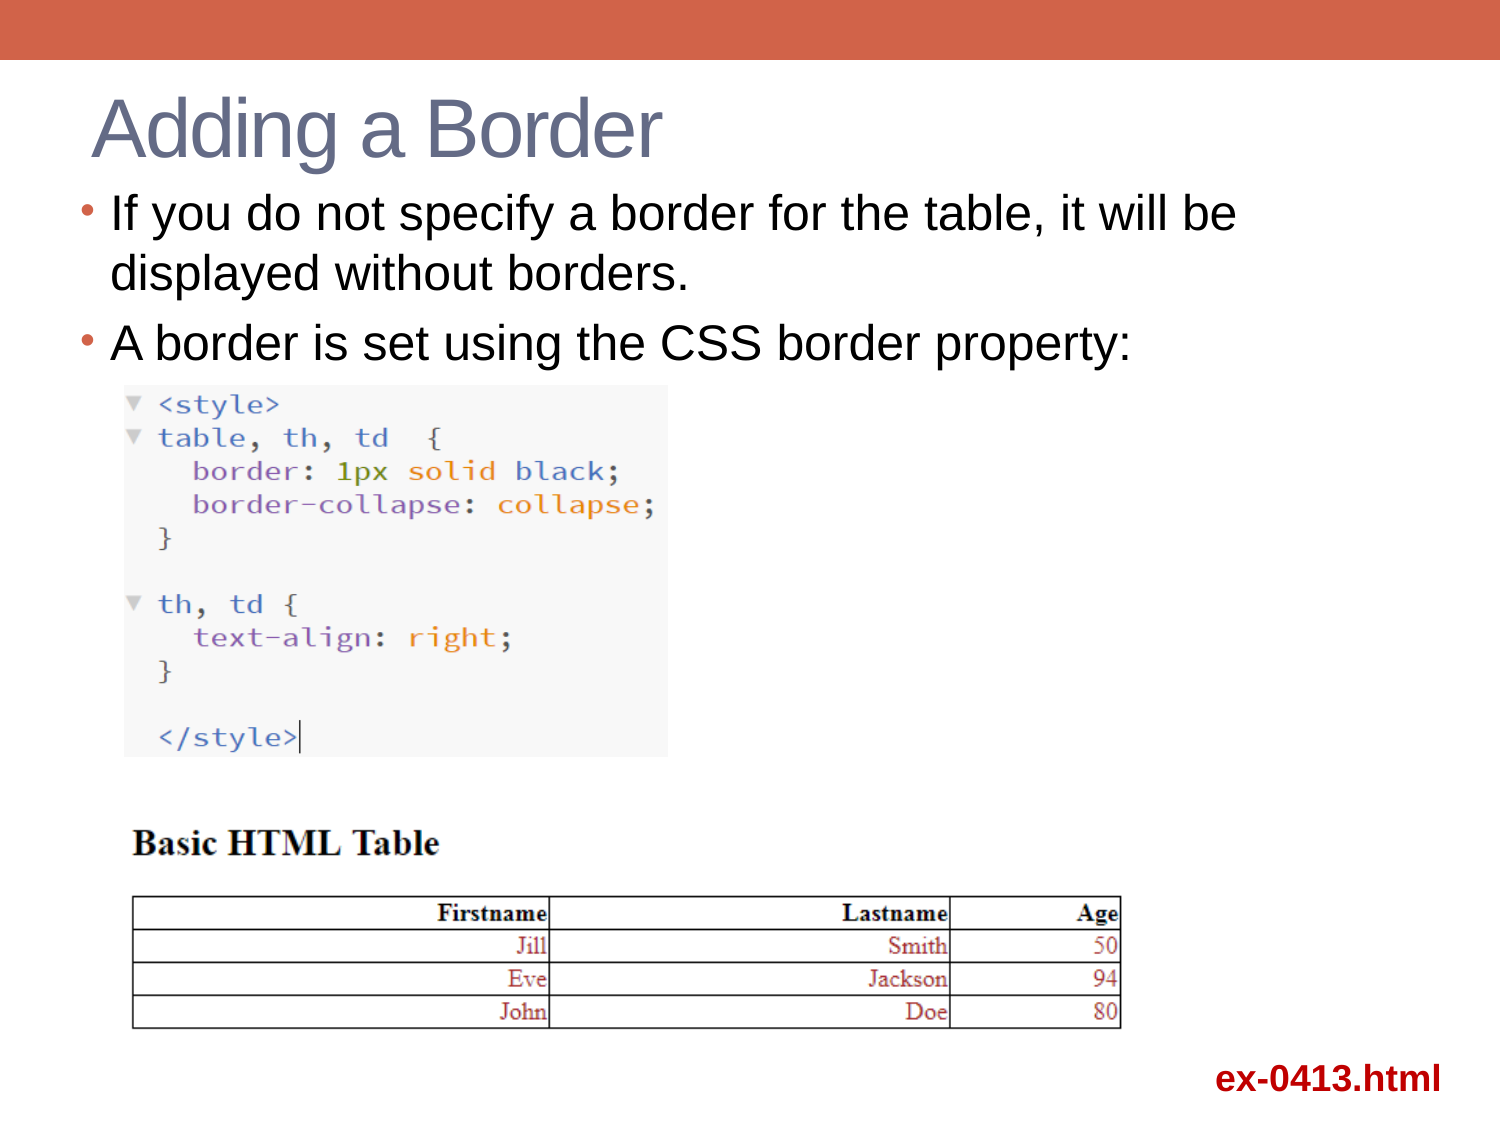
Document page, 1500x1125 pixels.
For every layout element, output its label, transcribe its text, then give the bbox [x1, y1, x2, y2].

picture [123, 385, 668, 757]
list If you do not specify a border for the table, it will be displayed without borders. A border is set using the CSS border property: [64, 172, 1415, 973]
title Adding a Border [76, 42, 1427, 206]
picture [123, 810, 1131, 1038]
text_box ex-0413.html [1200, 1046, 1457, 1107]
